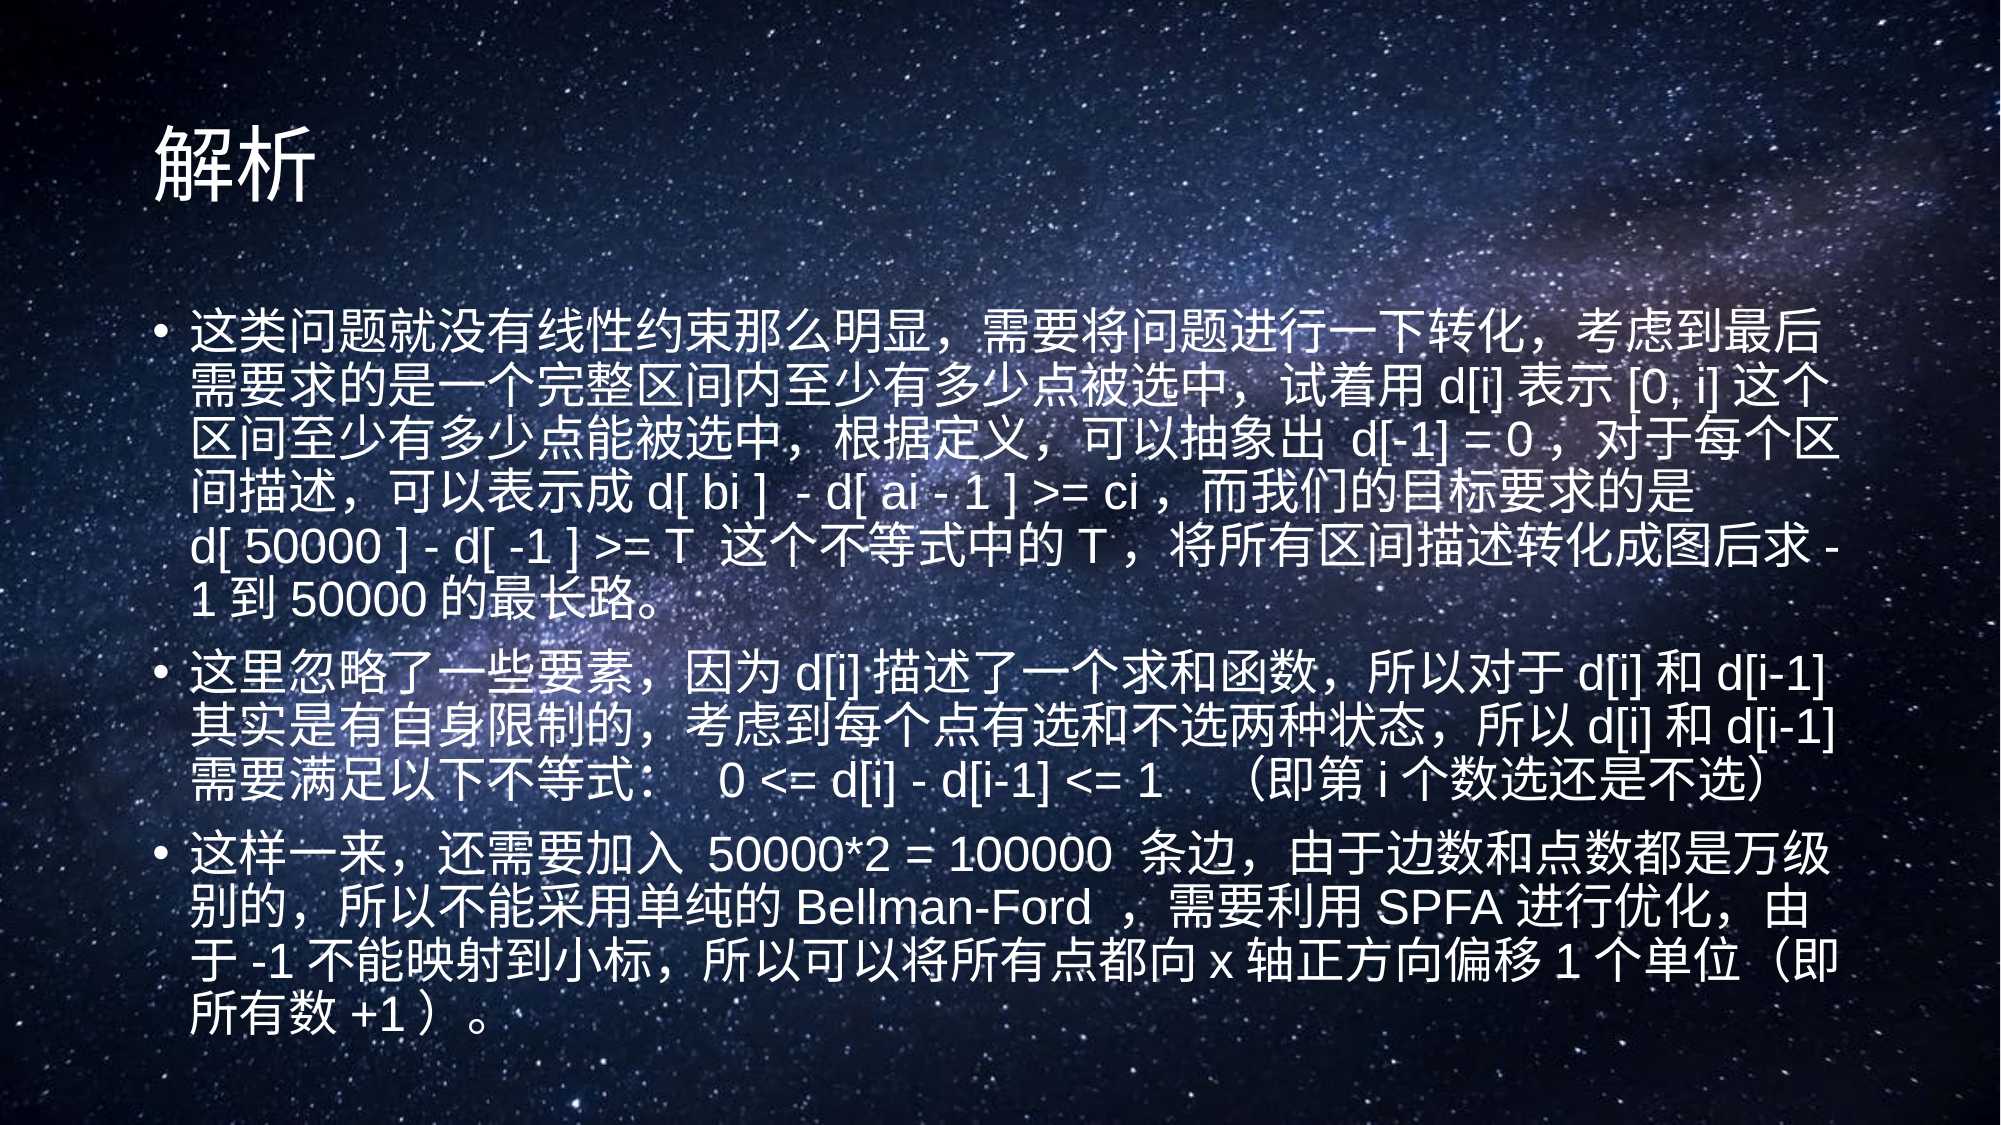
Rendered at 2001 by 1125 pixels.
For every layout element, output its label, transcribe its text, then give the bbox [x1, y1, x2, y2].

picture [0, 0, 2001, 1125]
title 解析 [137, 59, 1863, 278]
list 这类问题就没有线性约束那么明显，需要将问题进行一下转化，考虑到最后需要求的是一个完整区间内至少有多少点被选中，试着用d[i]表示[0, i]这个区间至少有多少点能被选中，根据定义，可以抽象出 d[-1] = 0，对于每个区间描述，可以表示成d[ bi ] - d[ ai - 1 ] >= ci，而我们的目标要求的是 d[ 50000 ] - d[ -1 ] >= T 这个不等式中的T，将所有区间描述转化成图后求-1到50000的最长路。 这里忽略了一些要素，因为d[i]描述了一个求和函数，所以对于d[i]和d[i-1]其实是有自身限制的，考虑到每个点有选和不选两种状态，所以d[i]和d[i-1]需要满足以下不等式： 0 <= d[i] - d[i-1] <= 1 （即第i个数选还是不选） 这样一来，还需要加入 50000*2 = 100000 条边，由于边数和点数都是万级别的，所以不能采用单纯的Bellman-Ford ，需要利用SPFA进行优化，由于-1不能映射到小标，所以可以将所有点都向x轴正方向偏移1个单位（即所有数+1）。 [137, 299, 1863, 1079]
